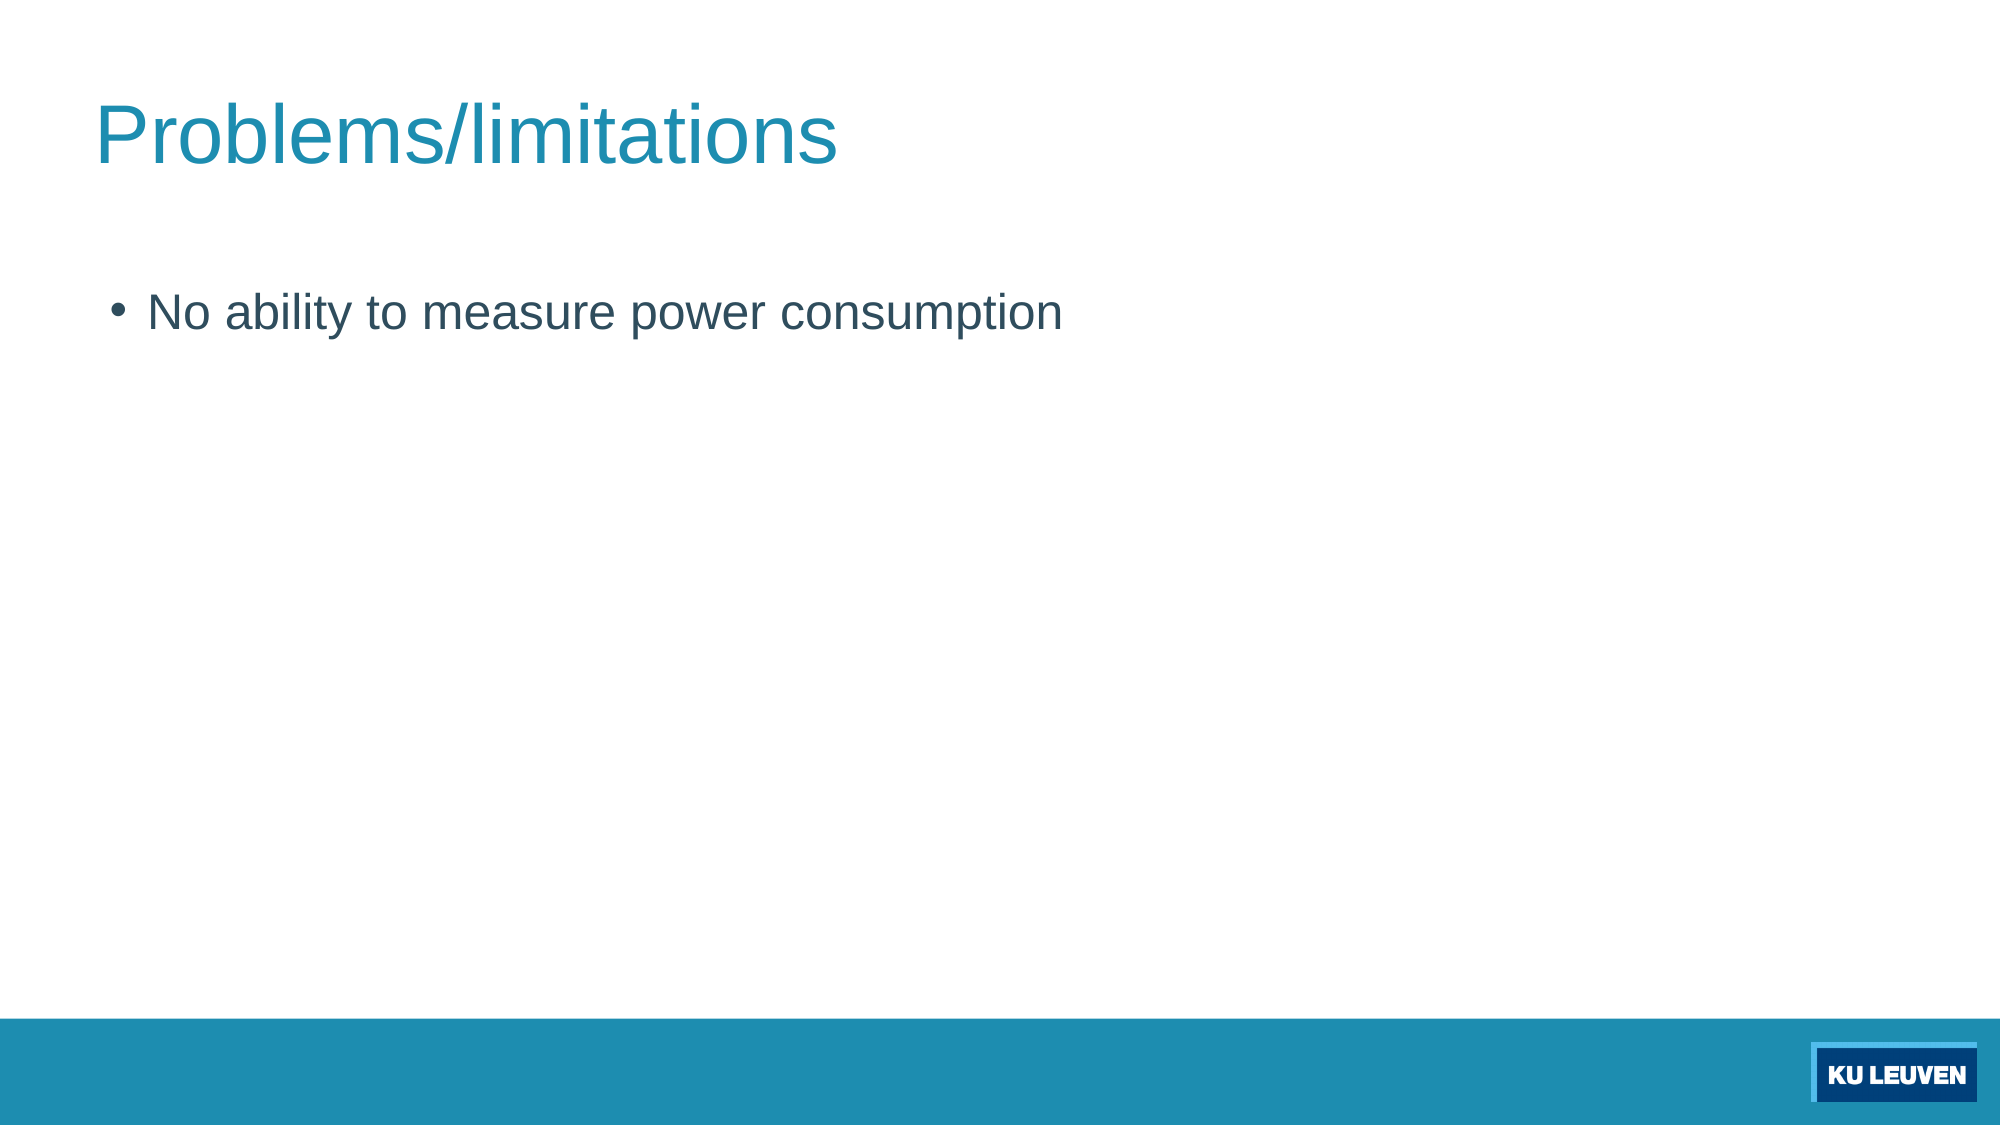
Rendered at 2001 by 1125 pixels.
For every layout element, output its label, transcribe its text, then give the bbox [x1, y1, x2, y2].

picture [1811, 1042, 1977, 1102]
title Problems/limitations [94, 35, 1906, 225]
list No ability to measure power consumption [94, 271, 1906, 1004]
